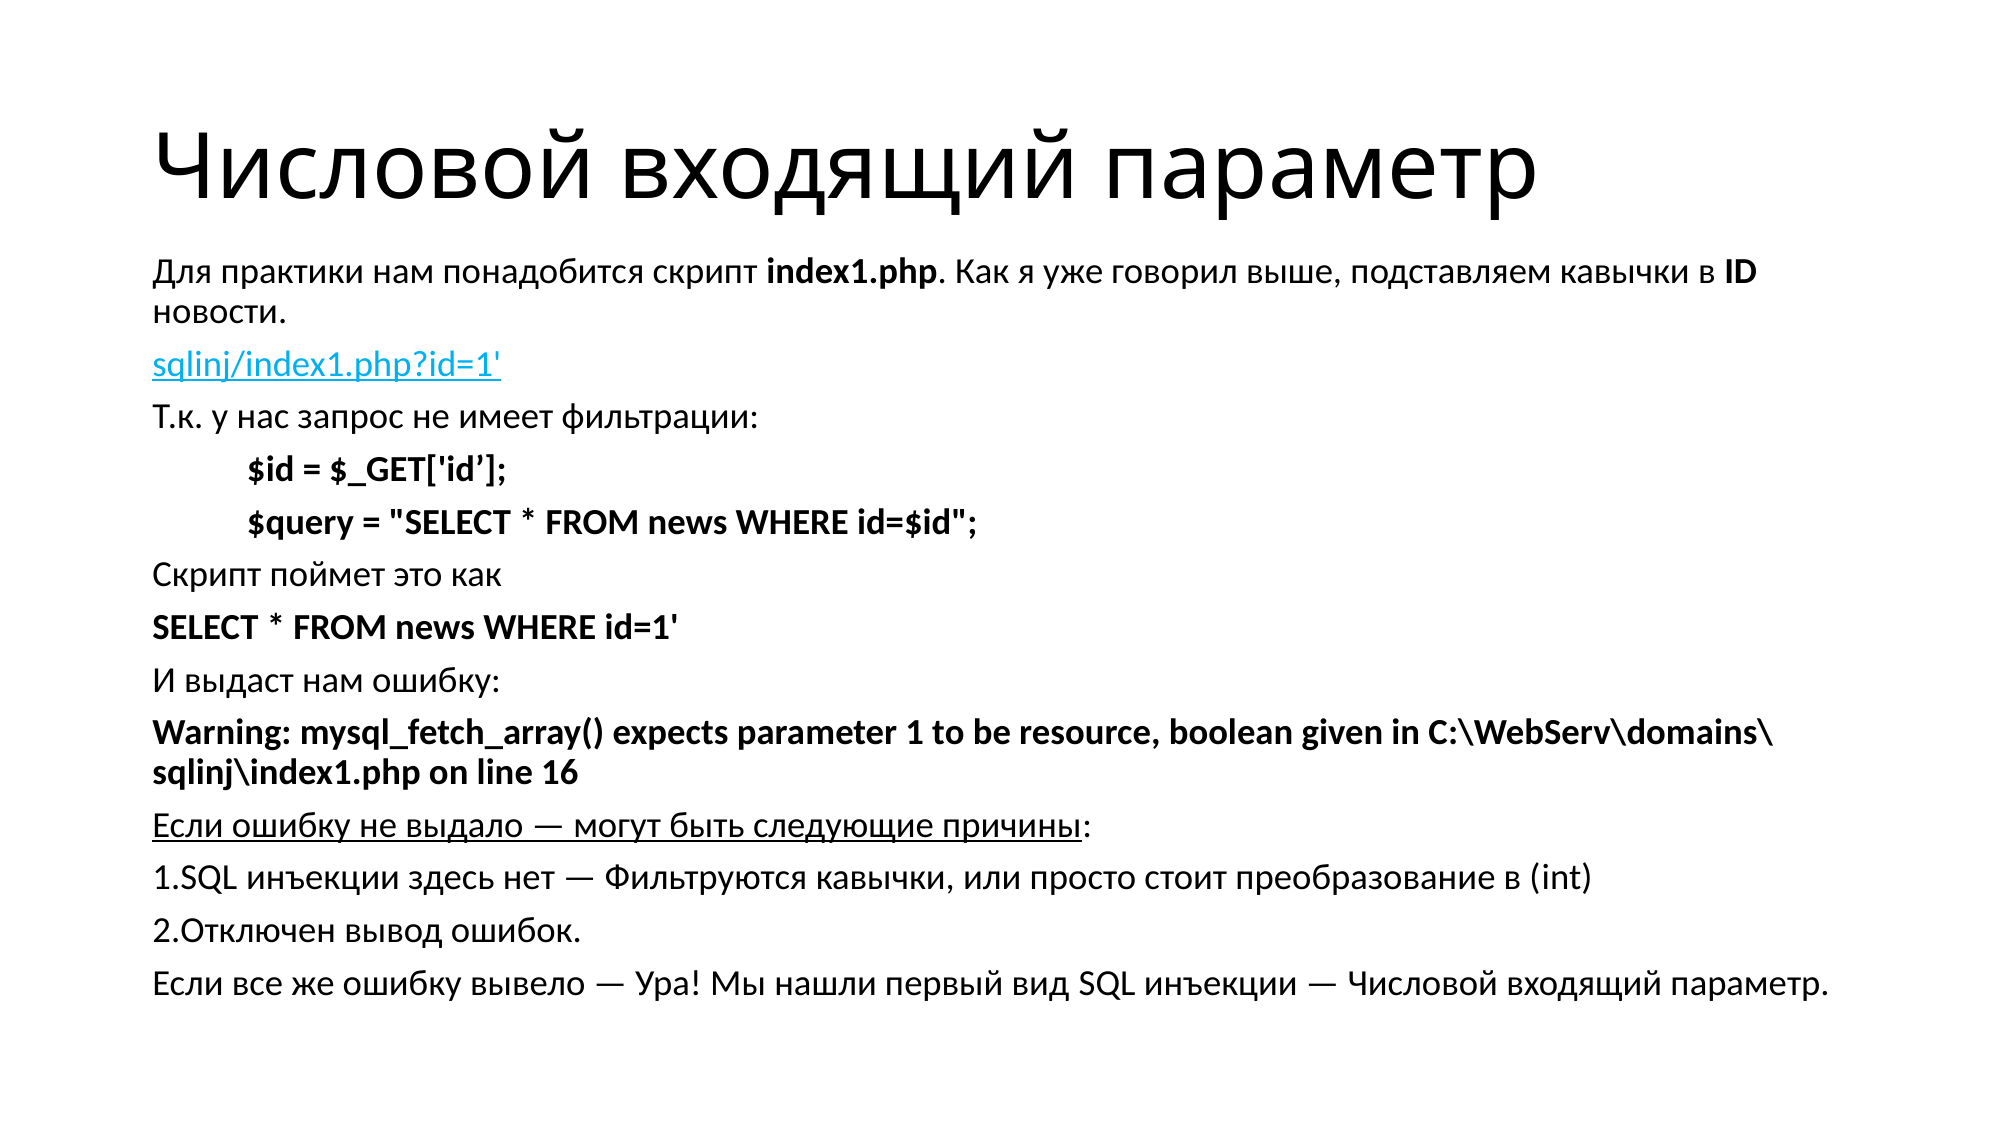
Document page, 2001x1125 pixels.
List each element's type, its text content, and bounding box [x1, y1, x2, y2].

title Числовой входящий параметр [137, 59, 1863, 244]
list Для практики нам понадобится скрипт index1.php. Как я уже говорил выше, подставляем кавычки в ID новости. sqlinj/index1.php?id=1' Т.к. у нас запрос не имеет фильтрации: $id = $_GET['id’]; $query = "SELECT * FROM news WHERE id=$id"; Скрипт поймет это как SELECT * FROM news WHERE id=1' И выдаст нам ошибку: Warning: mysql_fetch_array() expects parameter 1 to be resource, boolean given in C:\WebServ\domains\sqlinj\index1.php on line 16 Если ошибку не выдало — могут быть следующие причины: 1.SQL инъекции здесь нет — Фильтруются кавычки, или просто стоит преобразование в (int) 2.Отключен вывод ошибок. Если все же ошибку вывело — Ура! Мы нашли первый вид SQL инъекции — Числовой входящий параметр. [137, 244, 1863, 1037]
